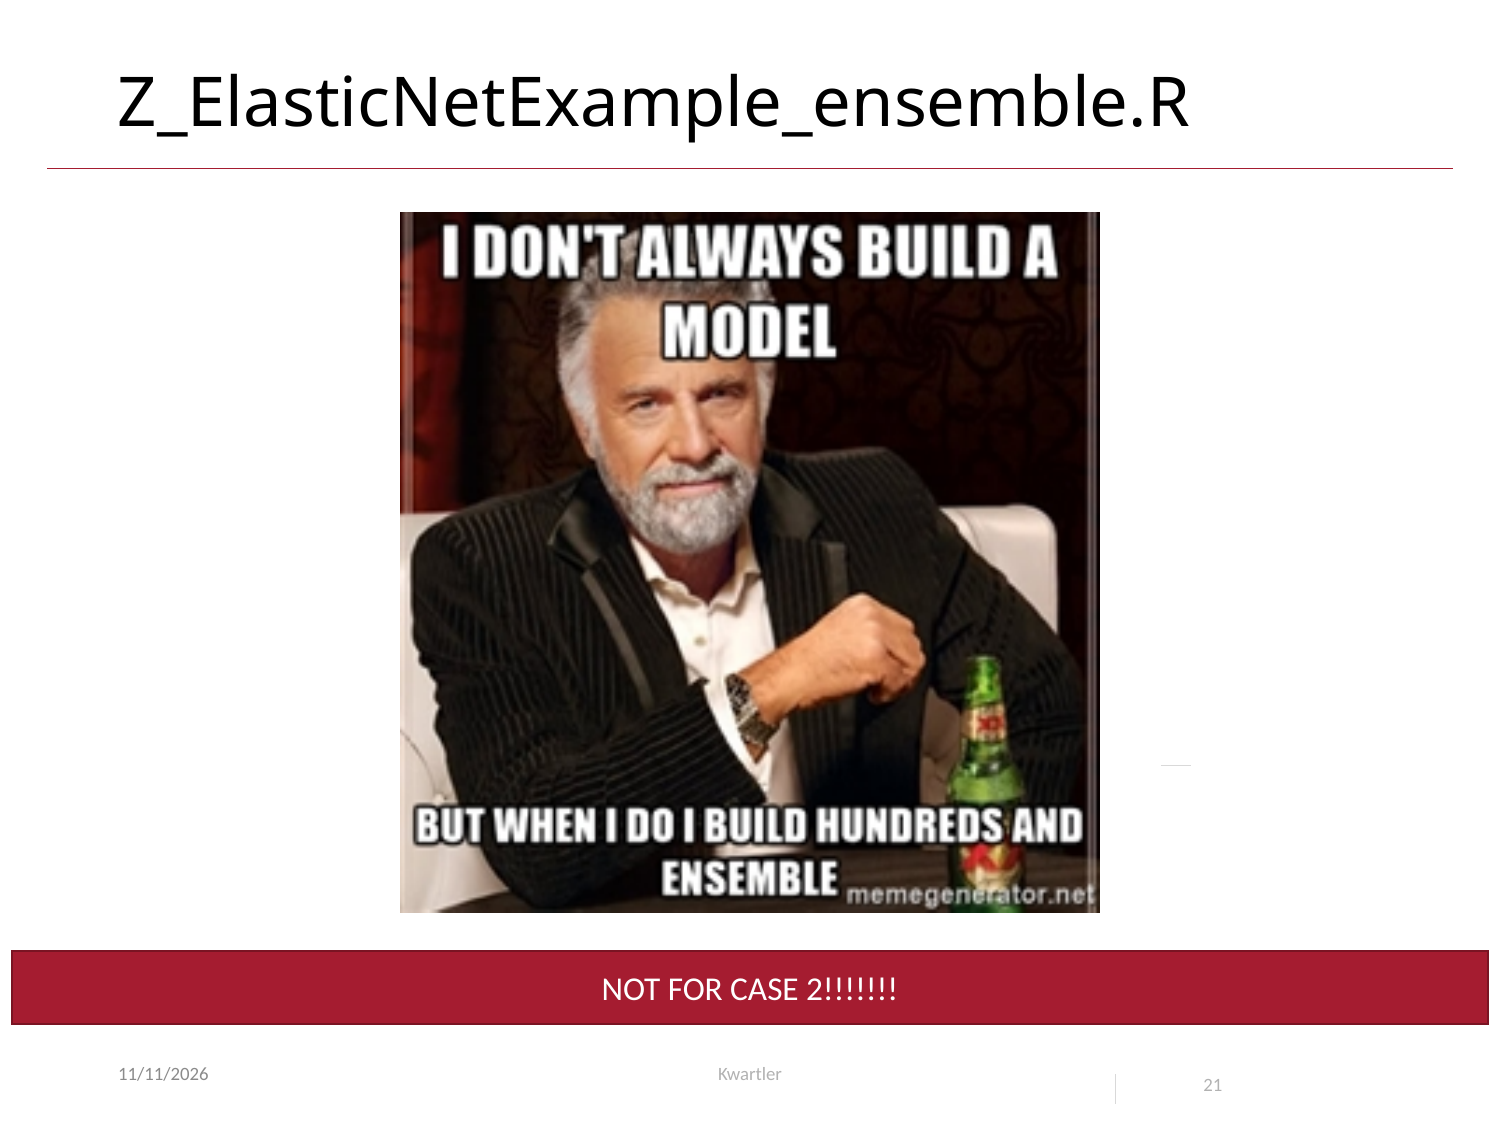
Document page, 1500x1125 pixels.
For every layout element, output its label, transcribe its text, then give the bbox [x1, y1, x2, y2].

picture [400, 212, 1100, 913]
text_box NOT FOR CASE 2!!!!!!! [11, 950, 1489, 1025]
title Z_ElasticNetExample_ensemble.R [103, 59, 1397, 157]
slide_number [103, 1042, 441, 1103]
footer Kwartler [496, 1042, 1004, 1103]
slide_number 21 [1188, 1042, 1330, 1103]
